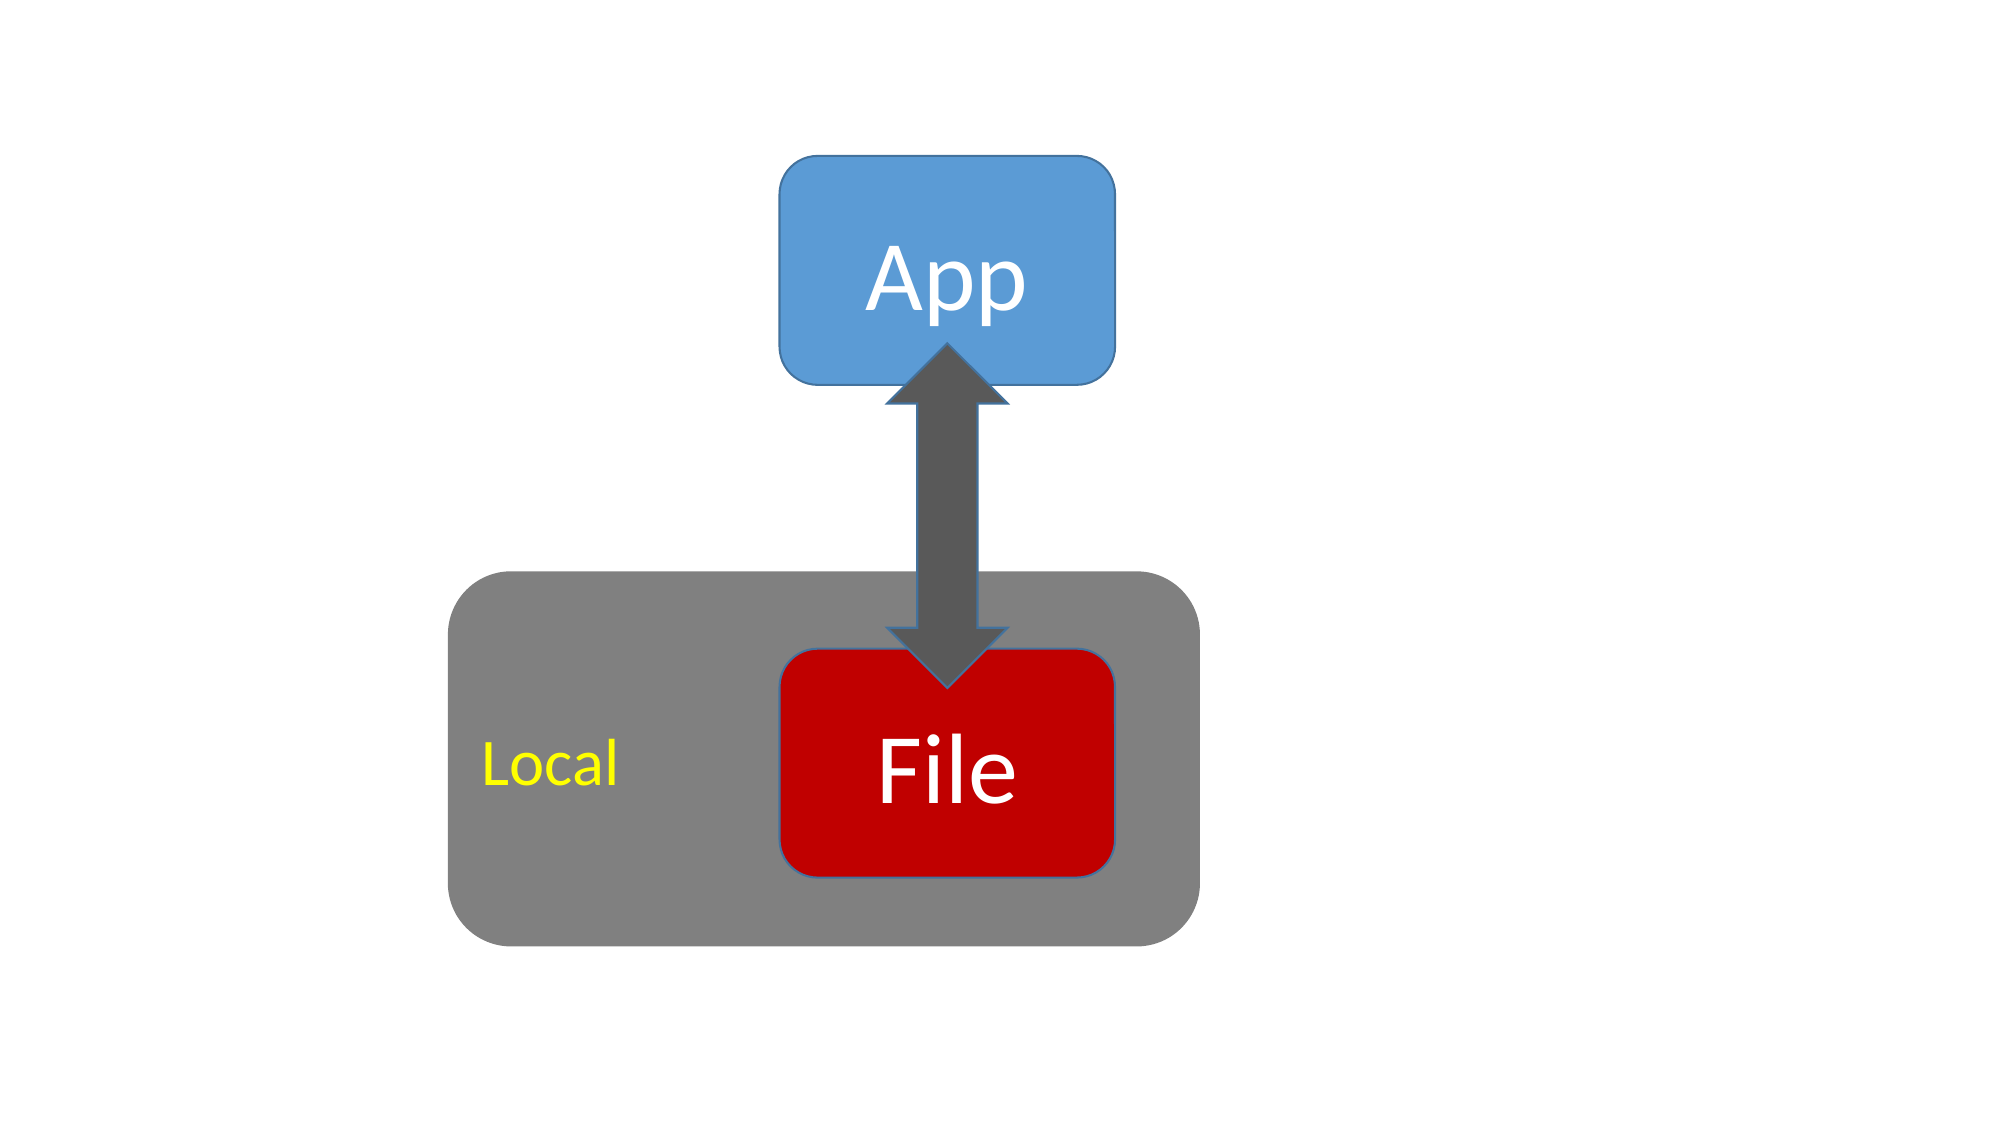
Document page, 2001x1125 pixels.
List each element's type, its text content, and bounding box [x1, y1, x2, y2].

text_box App [778, 154, 1117, 386]
text_box Local [447, 571, 1200, 947]
text_box [884, 341, 1011, 690]
text_box File [778, 647, 1117, 879]
